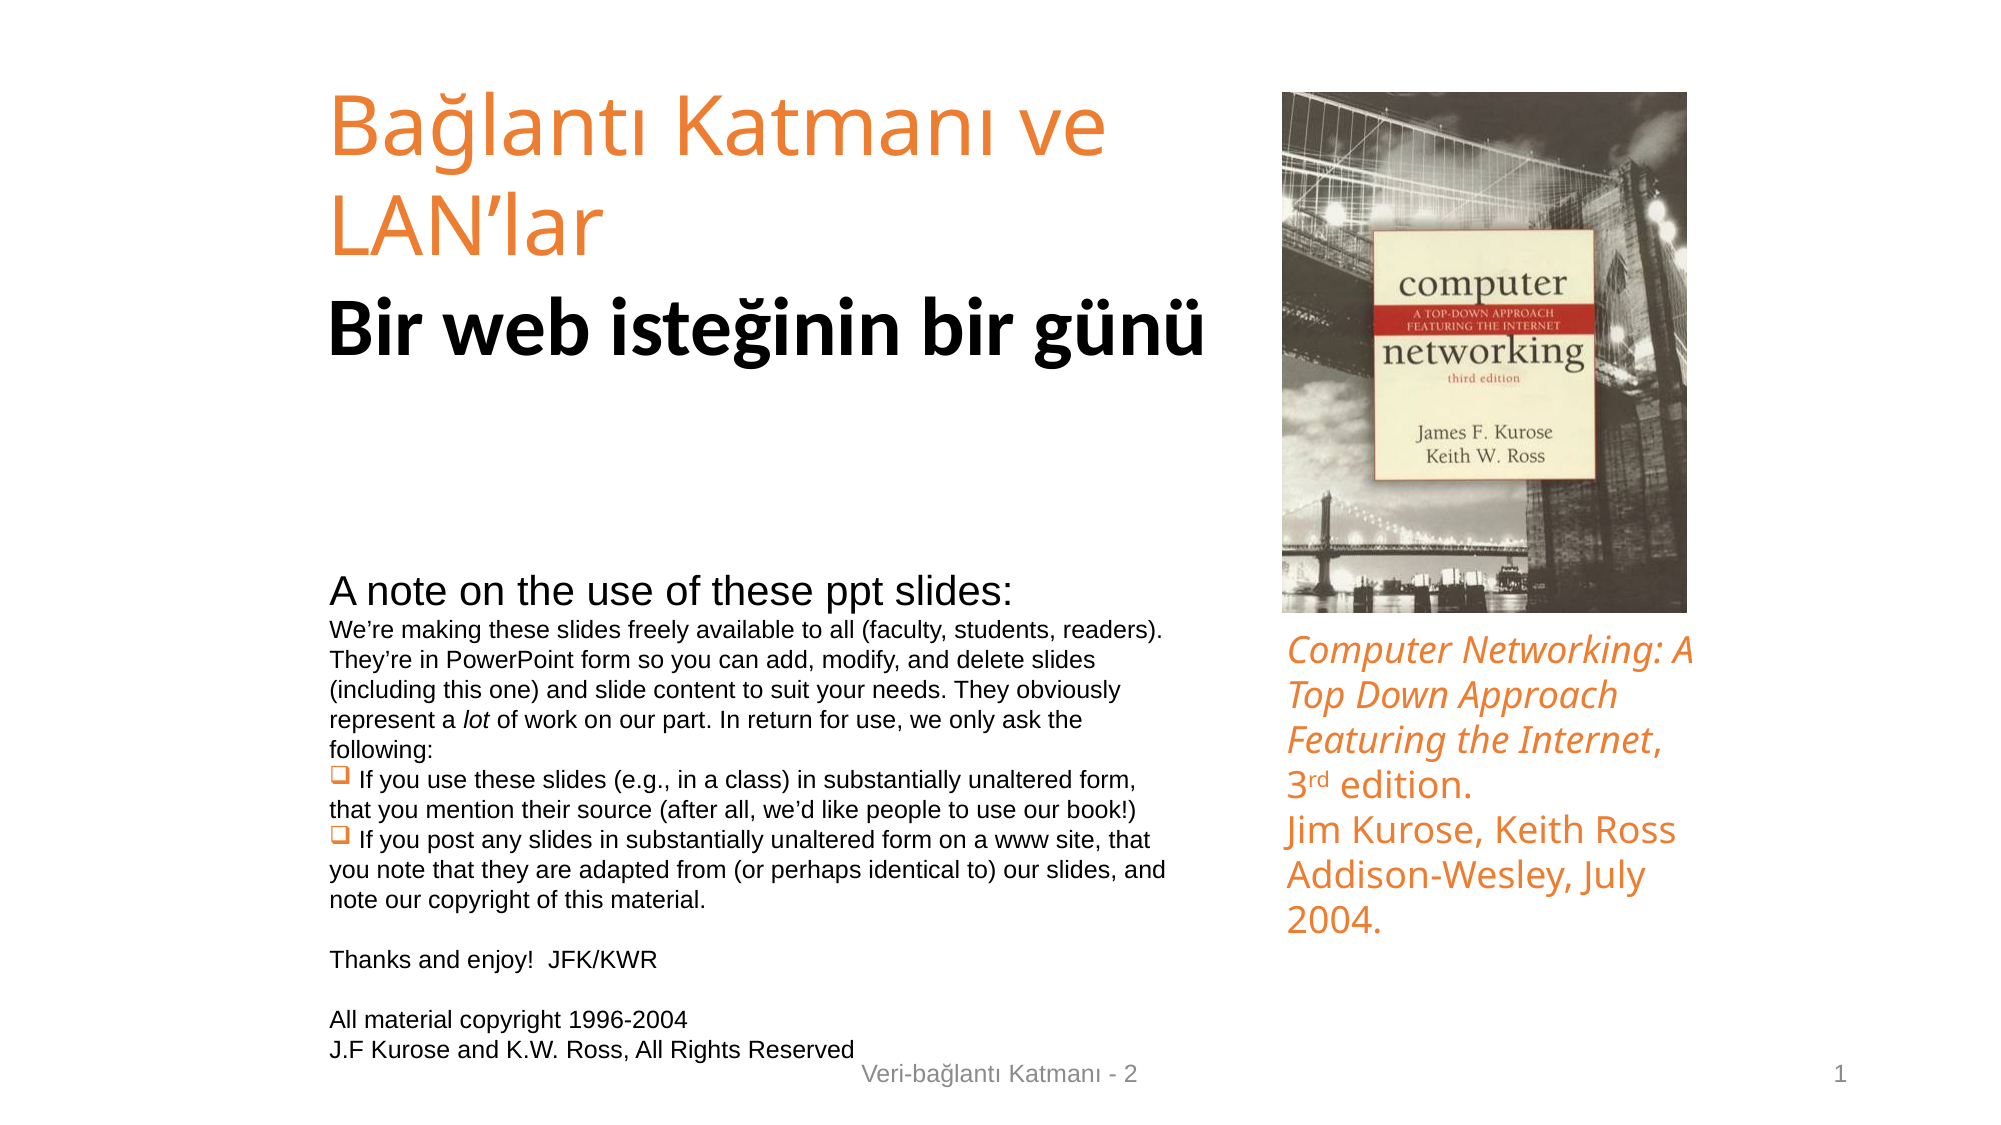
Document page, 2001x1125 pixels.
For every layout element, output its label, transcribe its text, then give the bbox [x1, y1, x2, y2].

picture [1281, 92, 1687, 613]
slide_number 1 [1412, 1042, 1863, 1103]
text_box Bağlantı Katmanı ve LAN’lar Bir web isteğinin bir günü [312, 80, 1259, 364]
text_box Computer Networking: A Top Down Approach Featuring the Internet, 3rd edition. Jim Kurose, Keith Ross Addison-Wesley, July 2004. [1271, 571, 1720, 1042]
footer Veri-bağlantı Katmanı - 2 [662, 1042, 1338, 1103]
text_box A note on the use of these ppt slides: We’re making these slides freely available to all (faculty, students, readers). They’re in PowerPoint form so you can add, modify, and delete slides (including this one) and slide content to suit your needs. They obviously represent a lot of work on our part. In return for use, we only ask the following: If you use these slides (e.g., in a class) in substantially unaltered form, that you mention their source (after all, we’d like people to use our book!) If you post any slides in substantially unaltered form on a www site, that you note that they are adapted from (or perhaps identical to) our slides, and note our copyright of this material. Thanks and enjoy! JFK/KWR All material copyright 1996-2004 J.F Kurose and K.W. Ross, All Rights Reserved [314, 556, 1197, 1071]
